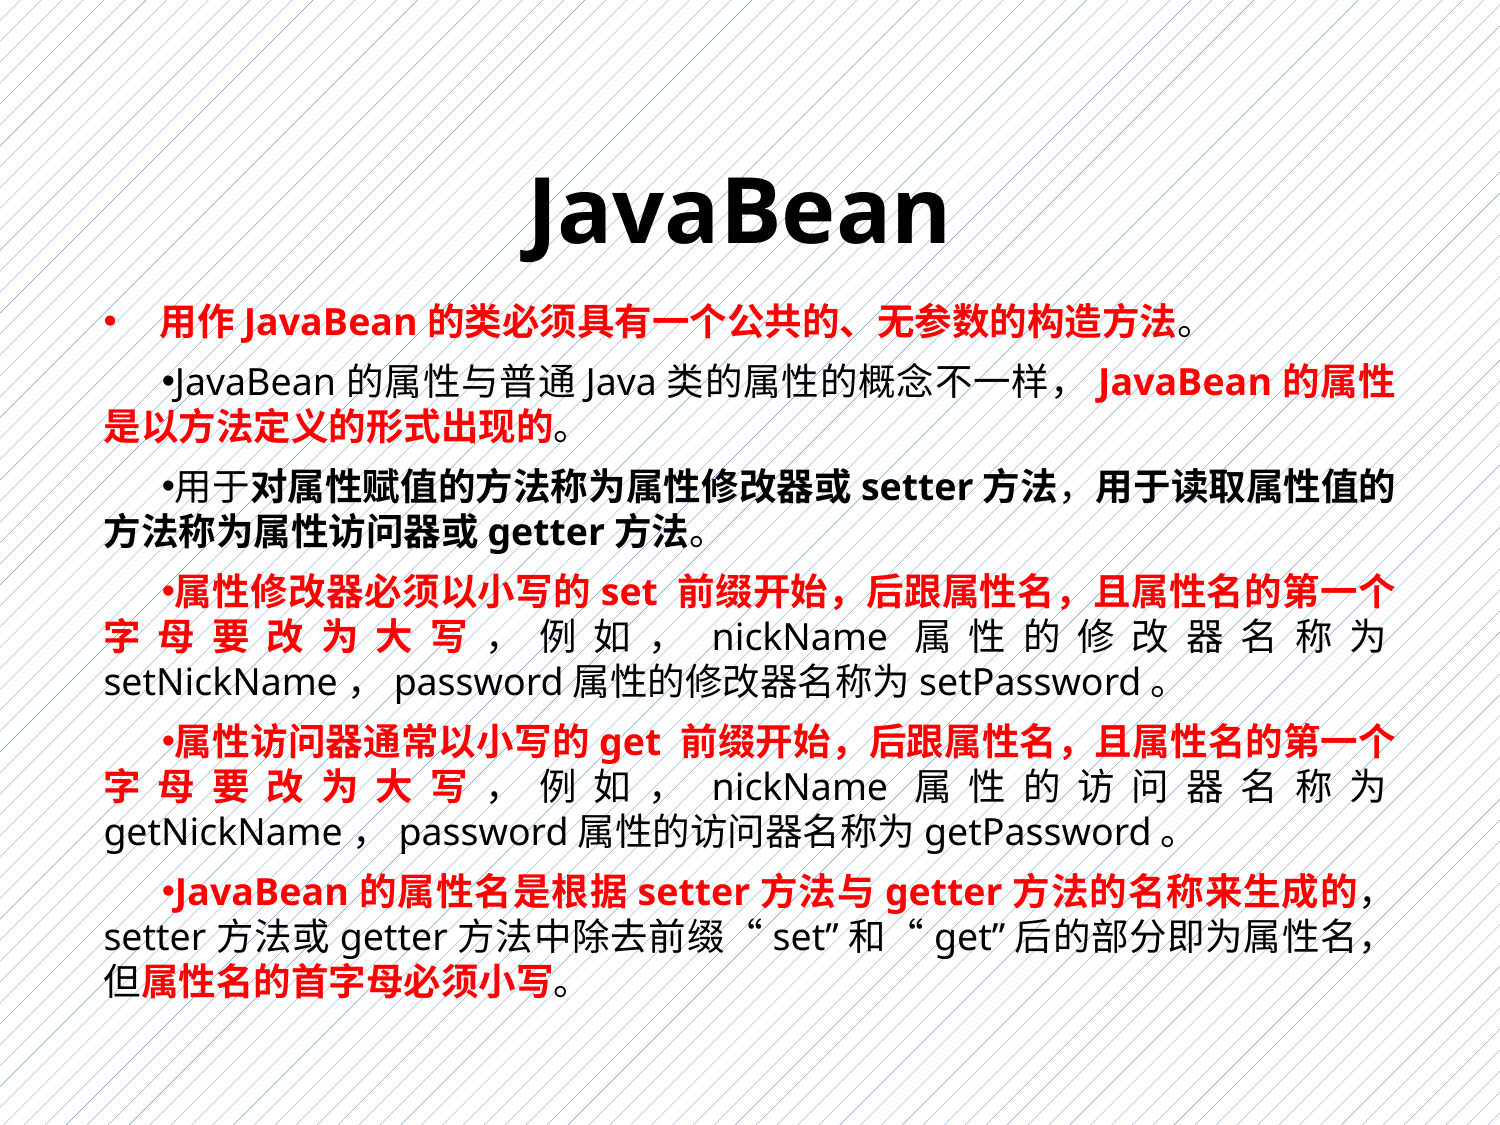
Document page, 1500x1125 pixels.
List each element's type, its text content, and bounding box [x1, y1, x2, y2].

list 用作JavaBean的类必须具有一个公共的、无参数的构造方法。 JavaBean的属性与普通Java类的属性的概念不一样，JavaBean的属性是以方法定义的形式出现的。 用于对属性赋值的方法称为属性修改器或setter方法，用于读取属性值的方法称为属性访问器或getter方法。 属性修改器必须以小写的set 前缀开始，后跟属性名，且属性名的第一个字母要改为大写，例如，nickName属性的修改器名称为setNickName，password属性的修改器名称为setPassword。 属性访问器通常以小写的get 前缀开始，后跟属性名，且属性名的第一个字母要改为大写，例如，nickName属性的访问器名称为getNickName，password属性的访问器名称为getPassword。 JavaBean的属性名是根据setter方法与getter方法的名称来生成的， setter方法或getter方法中除去前缀“set”和“get”后的部分即为属性名，但属性名的首字母必须小写。 [88, 290, 1412, 1083]
title JavaBean [76, 113, 1427, 302]
